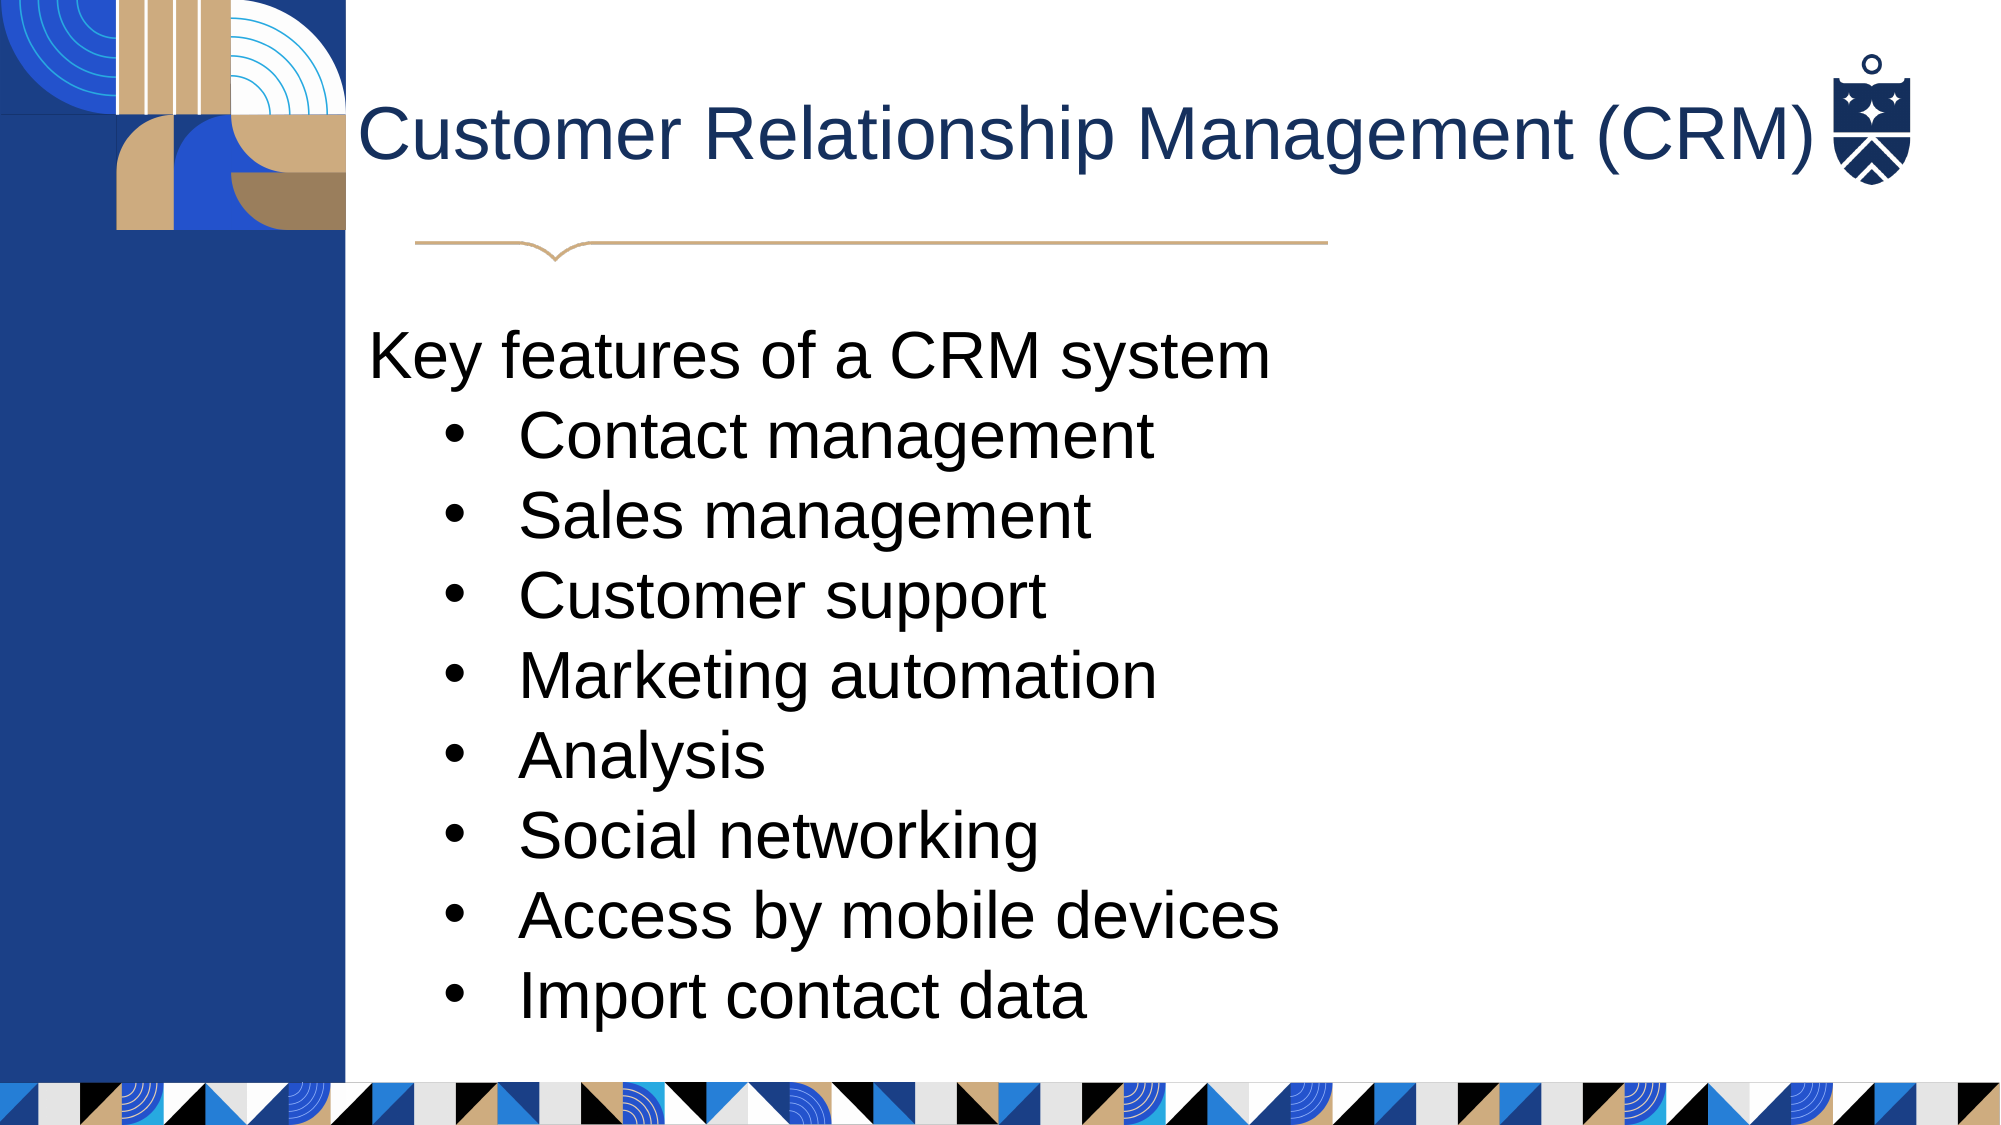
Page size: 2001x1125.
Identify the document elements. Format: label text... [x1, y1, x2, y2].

picture [415, 241, 1328, 262]
text_box Customer Relationship Management (CRM) [353, 60, 1822, 210]
picture [1833, 54, 1934, 185]
picture [0, 1082, 2000, 1125]
picture [1, 0, 346, 230]
text_box Key features of a CRM system Contact management Sales management Customer support Marketing automation Analysis Social networking Access by mobile devices Import contact data [353, 304, 2000, 1085]
